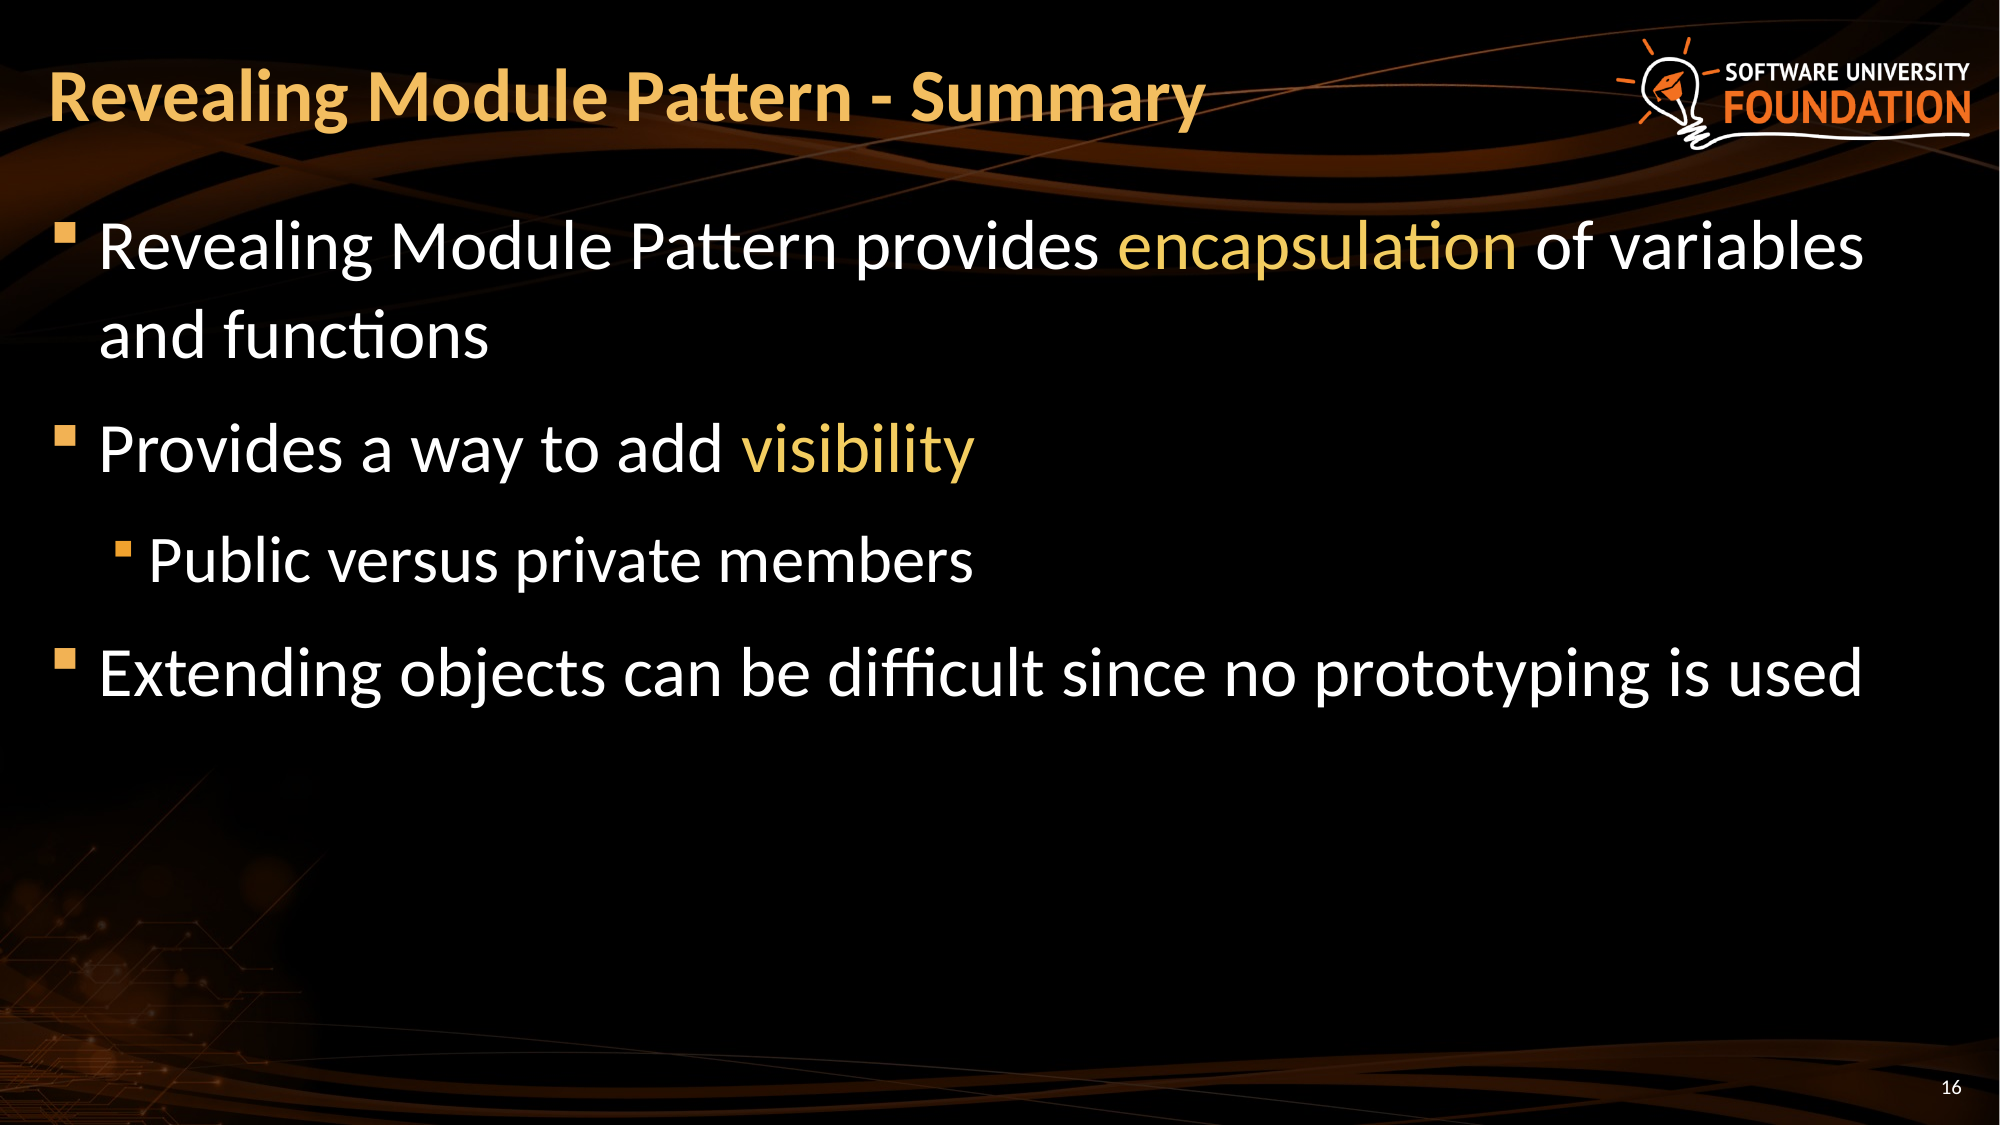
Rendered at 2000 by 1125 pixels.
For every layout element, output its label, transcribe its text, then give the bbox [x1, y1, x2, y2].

title Revealing Module Pattern - Summary [30, 6, 1602, 189]
picture [0, 0, 2000, 1125]
list Revealing Module Pattern provides encapsulation of variables and functions Provides a way to add visibility Public versus private members Extending objects can be difficult since no prototyping is used [31, 188, 1968, 1103]
